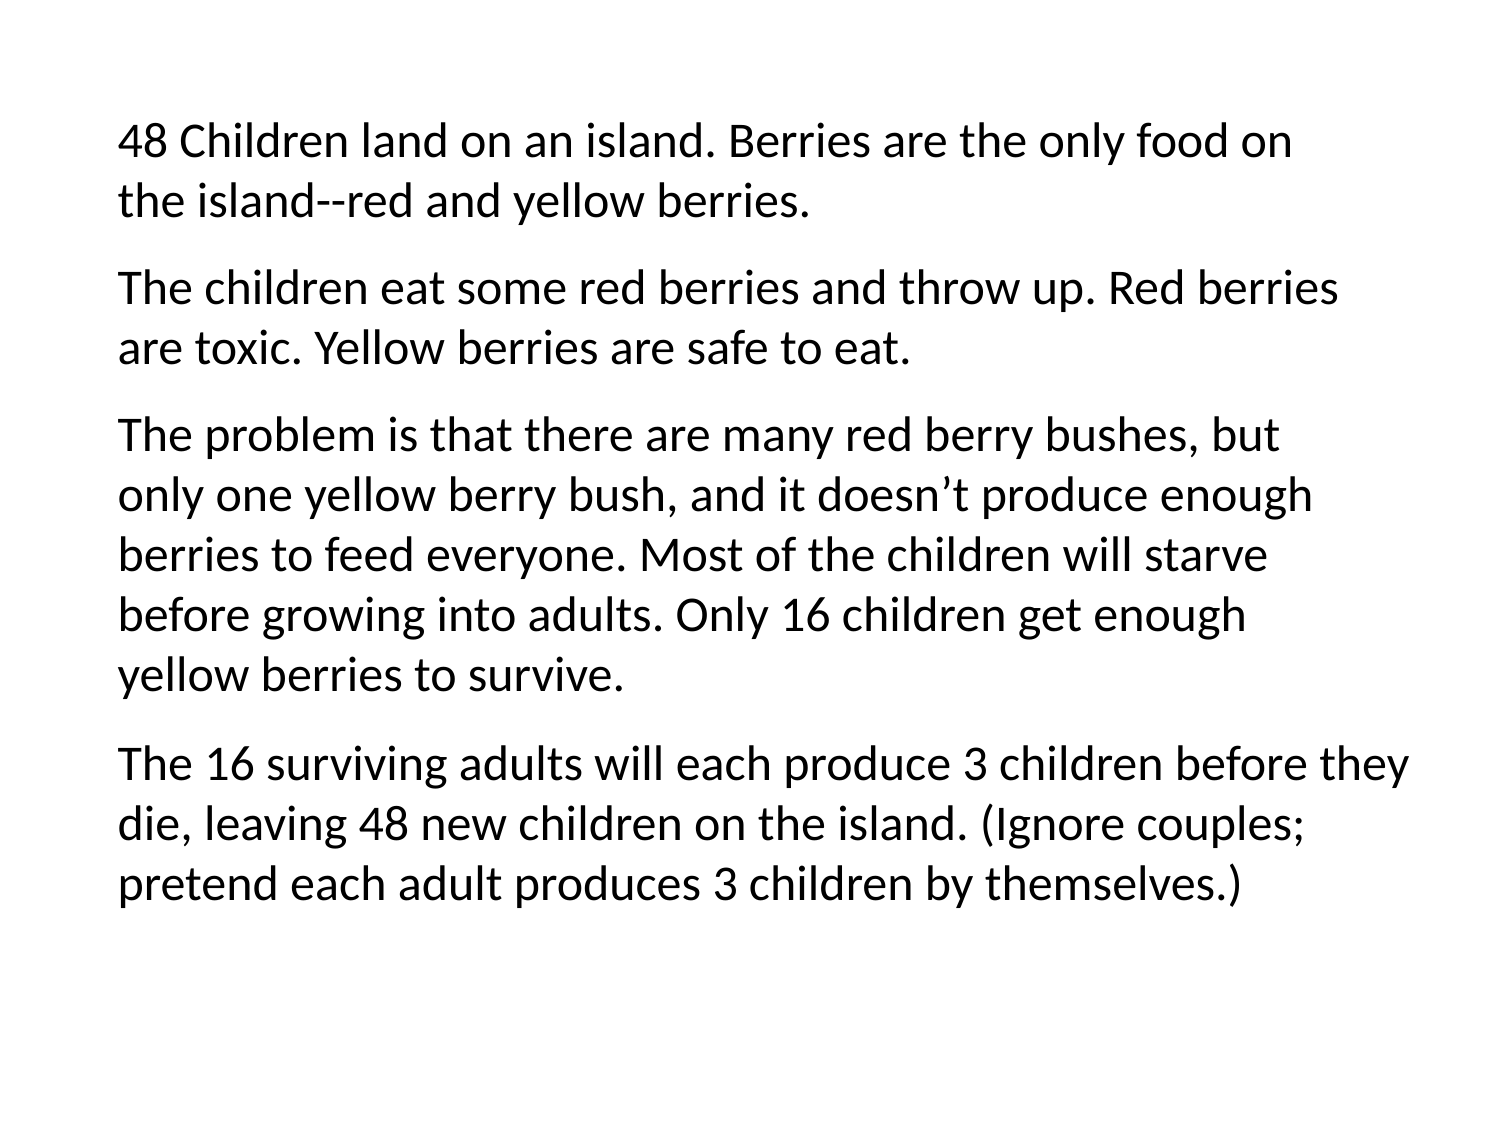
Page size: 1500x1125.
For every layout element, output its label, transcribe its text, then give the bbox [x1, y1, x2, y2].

text_box 48 Children land on an island. Berries are the only food on the island--red and yellow berries. [102, 99, 1368, 235]
text_box The problem is that there are many red berry bushes, but only one yellow berry bush, and it doesn’t produce enough berries to feed everyone. Most of the children will starve before growing into adults. Only 16 children get enough yellow berries to survive. [102, 394, 1364, 710]
text_box The children eat some red berries and throw up. Red berries are toxic. Yellow berries are safe to eat. [102, 247, 1368, 382]
text_box The 16 surviving adults will each produce 3 children before they die, leaving 48 new children on the island. (Ignore couples; pretend each adult produces 3 children by themselves.) [102, 723, 1463, 919]
